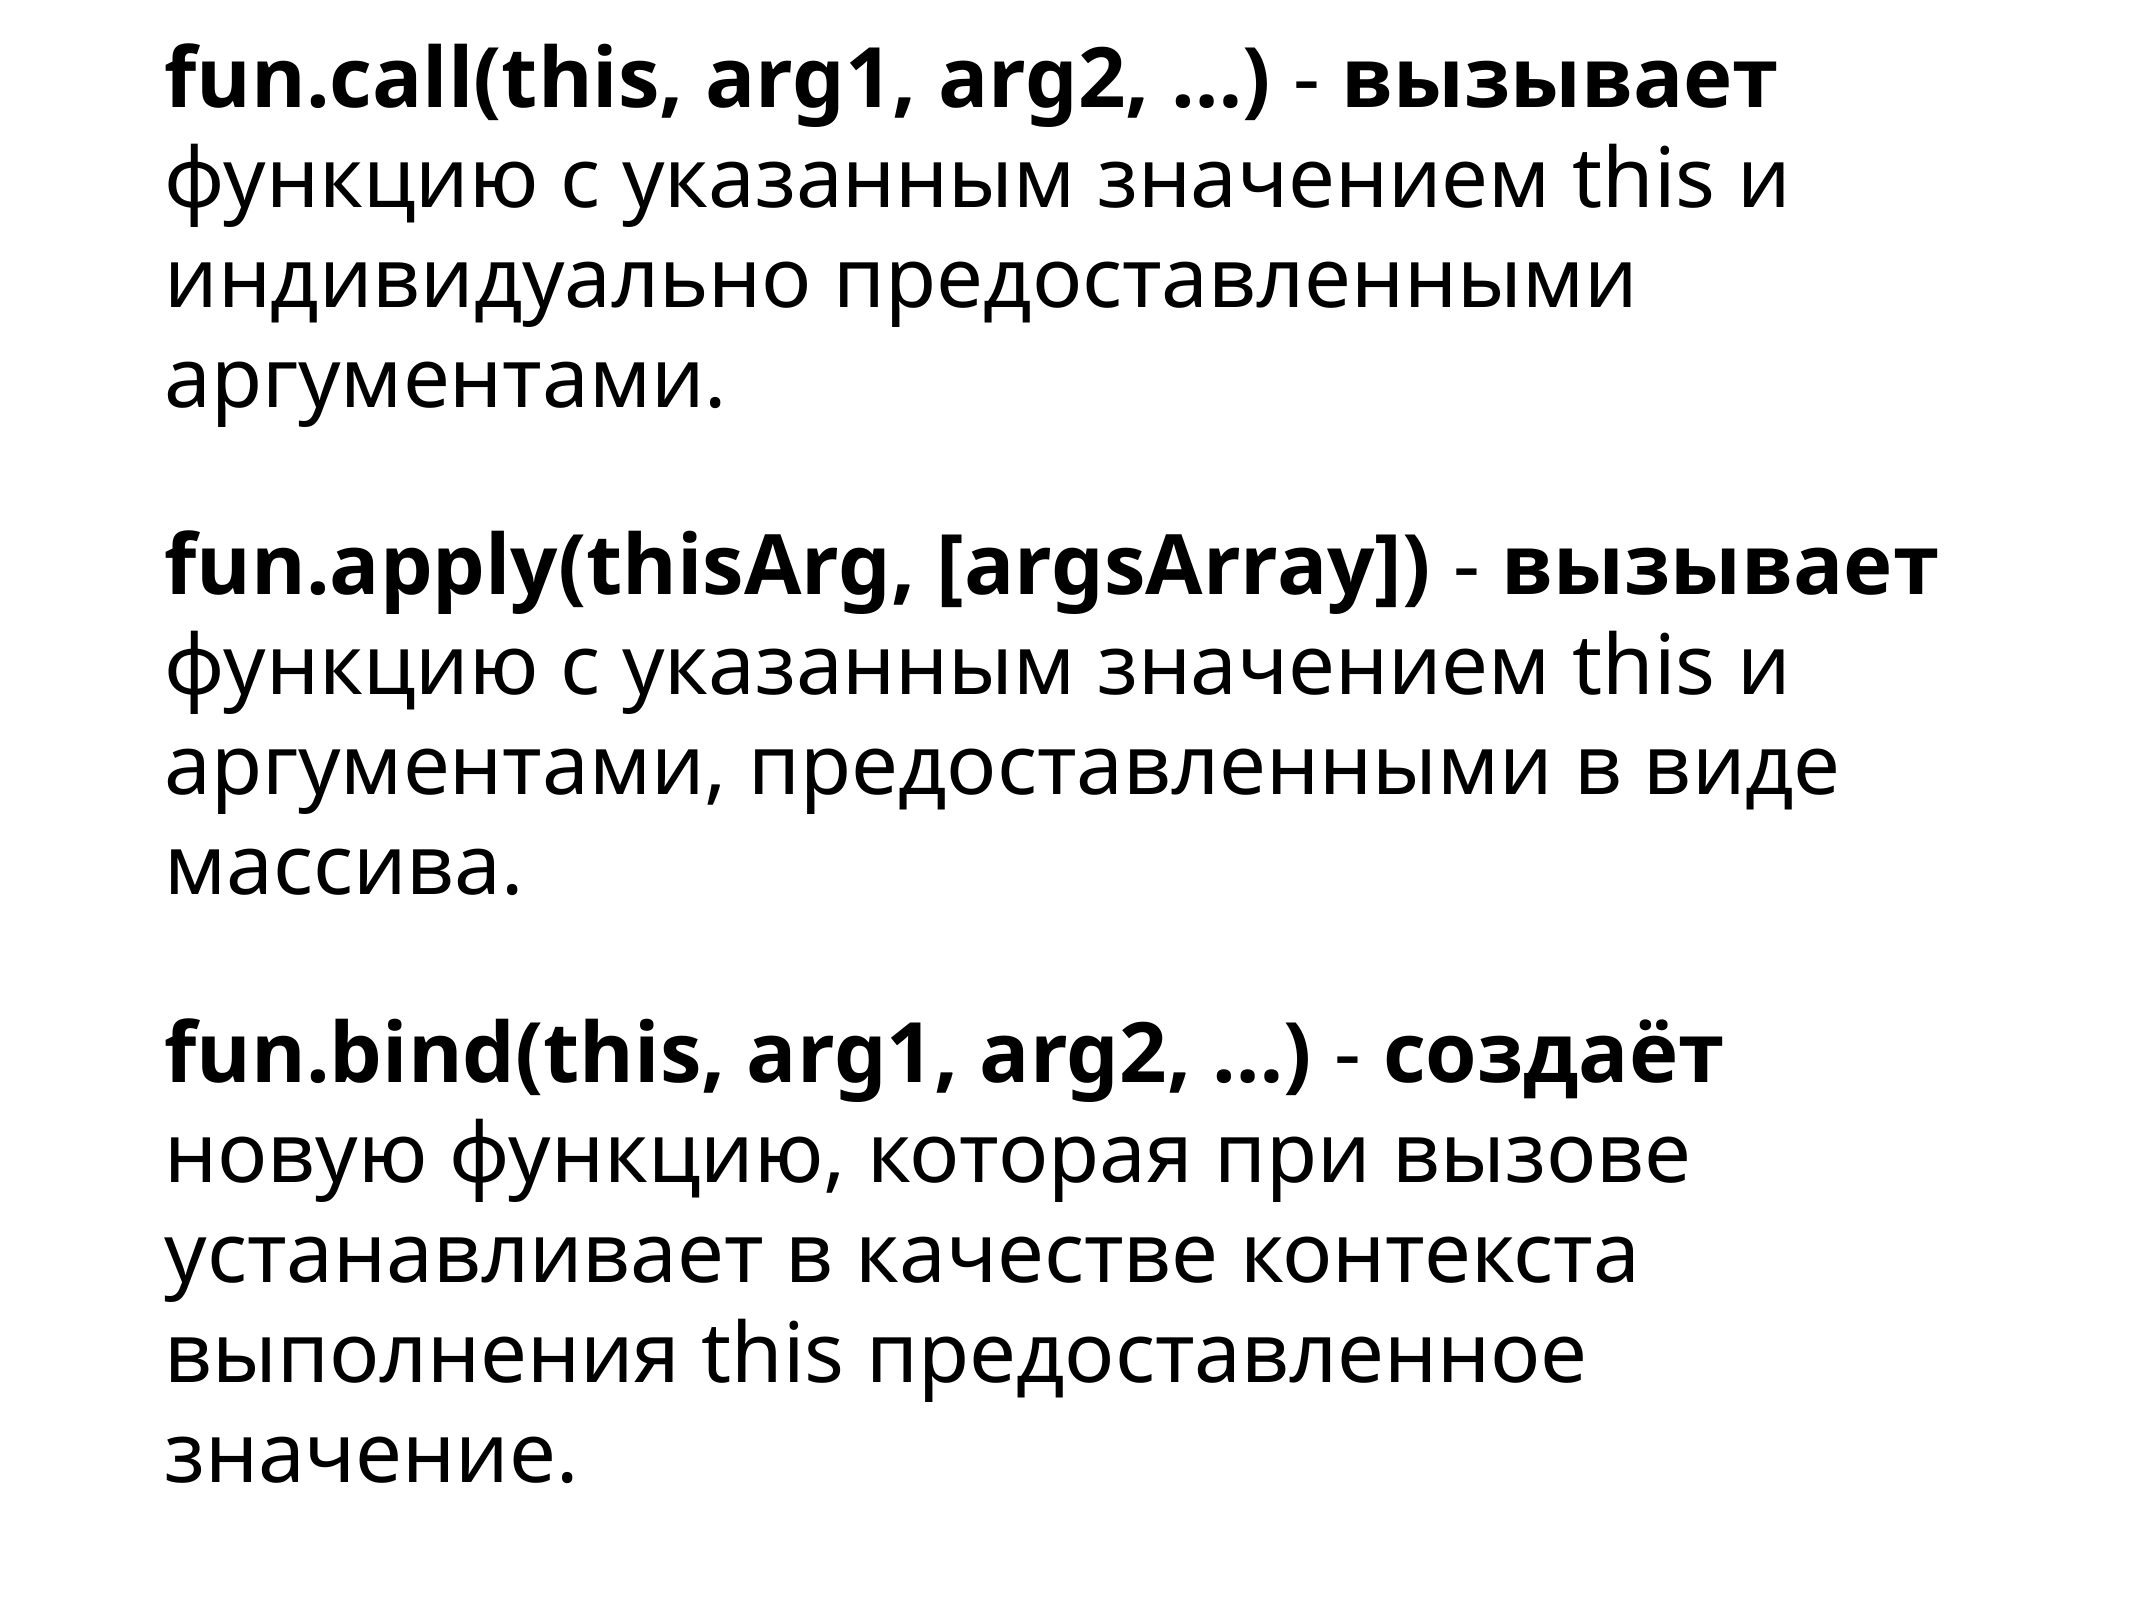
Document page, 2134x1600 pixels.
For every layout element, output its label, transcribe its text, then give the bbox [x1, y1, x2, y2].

list fun.call(this, arg1, arg2, …) - вызывает функцию с указанным значением this и индивидуально предоставленными аргументами. fun.apply(thisArg, [argsArray]) - вызывает функцию с указанным значением this и аргументами, предоставленными в виде массива. fun.bind(this, arg1, arg2, …) - создаёт новую функцию, которая при вызове устанавливает в качестве контекста выполнения this предоставленное значение. [155, 65, 1978, 1457]
